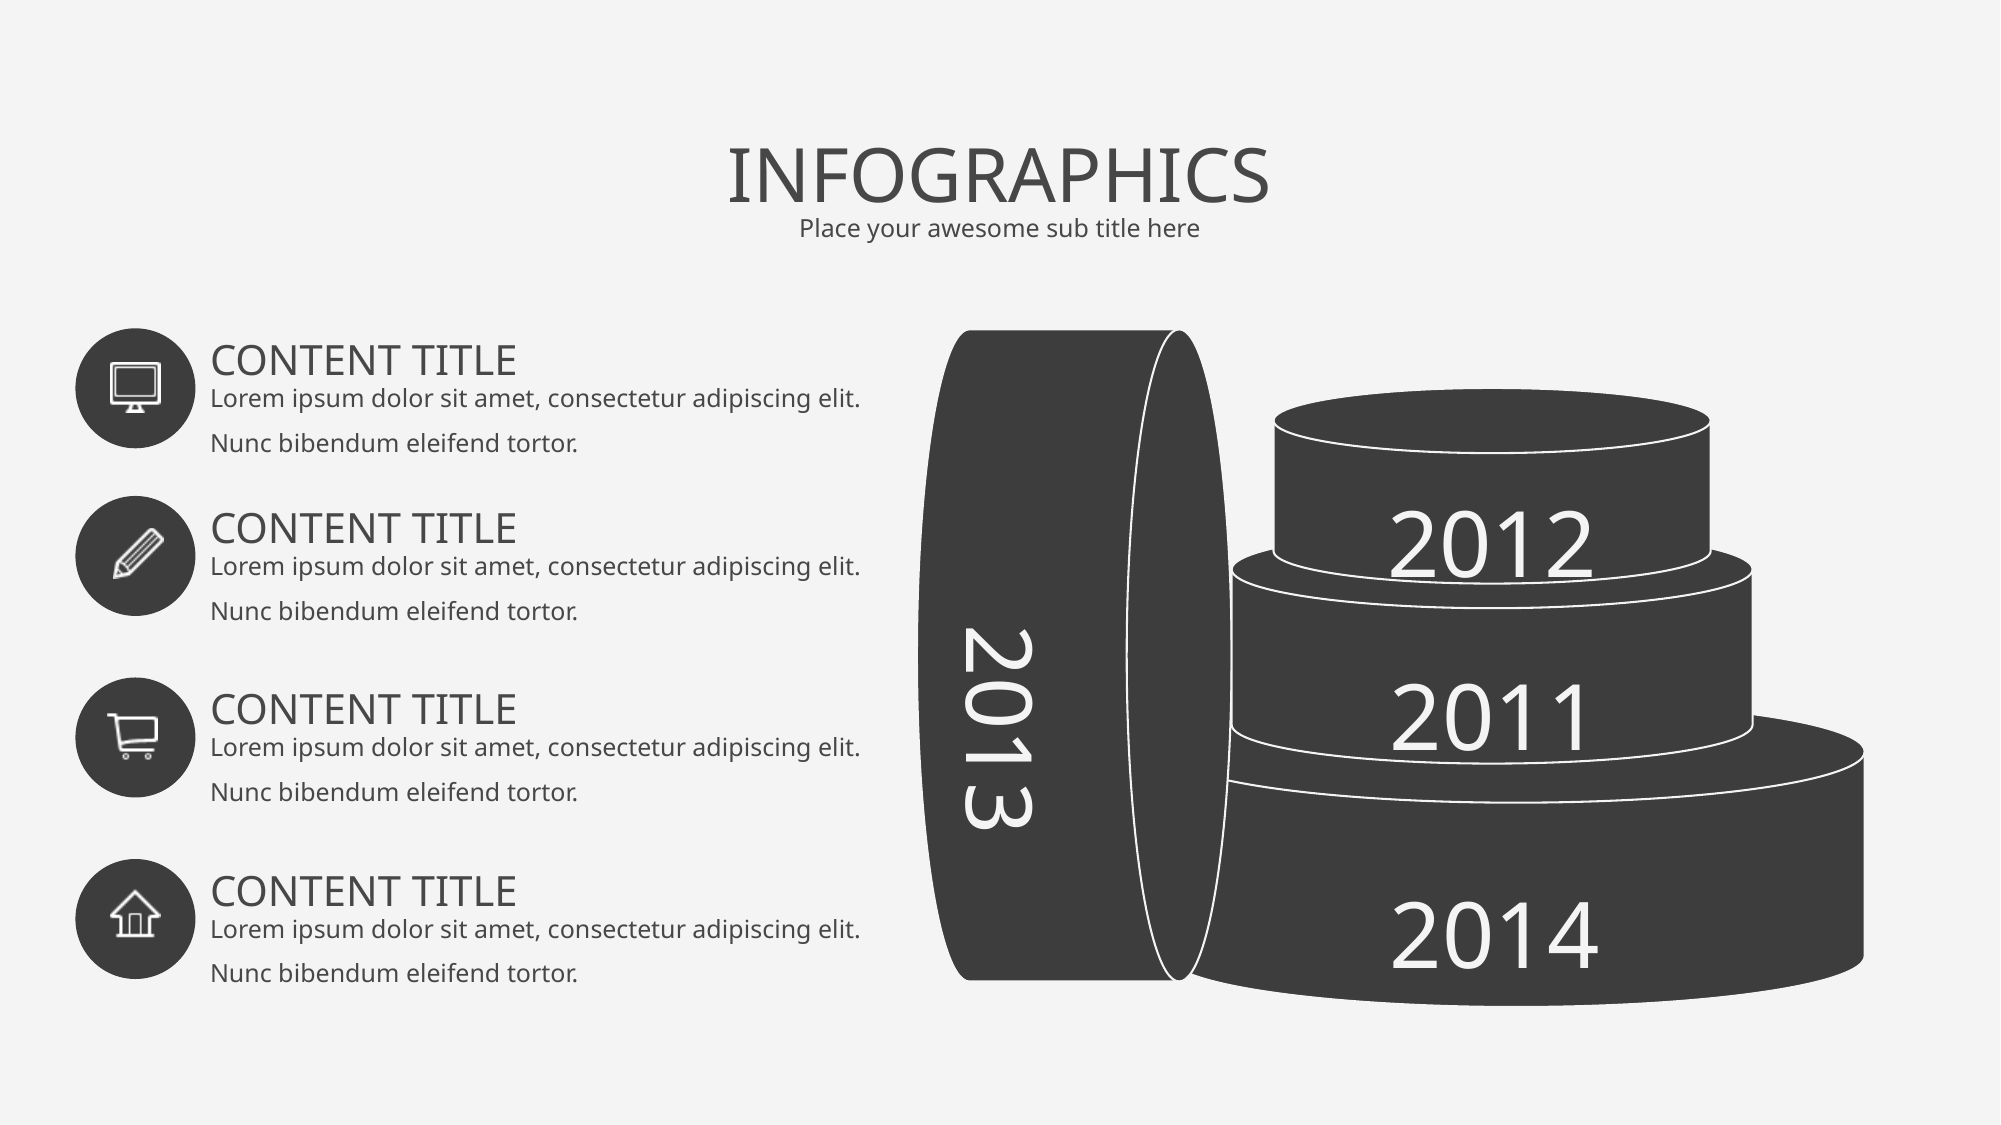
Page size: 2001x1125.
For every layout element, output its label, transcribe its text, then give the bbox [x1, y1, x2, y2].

text_box CONTENT TITLE [195, 301, 902, 392]
picture [110, 888, 161, 939]
text_box Lorem ipsum dolor sit amet, consectetur adipiscing elit. Nunc bibendum eleifend tortor. [195, 922, 902, 996]
text_box [74, 857, 195, 981]
picture [113, 528, 164, 579]
text_box [74, 494, 195, 617]
picture [107, 712, 158, 763]
picture [110, 362, 161, 413]
text_box CONTENT TITLE [195, 650, 902, 741]
text_box [74, 327, 195, 450]
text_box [916, 329, 1865, 1007]
text_box Lorem ipsum dolor sit amet, consectetur adipiscing elit. Nunc bibendum eleifend tortor. [195, 741, 902, 814]
text_box CONTENT TITLE [195, 469, 902, 559]
text_box Lorem ipsum dolor sit amet, consectetur adipiscing elit. Nunc bibendum eleifend tortor. [195, 392, 902, 465]
text_box CONTENT TITLE [195, 832, 902, 922]
text_box [74, 676, 195, 799]
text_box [92, 74, 1907, 238]
text_box Lorem ipsum dolor sit amet, consectetur adipiscing elit. Nunc bibendum eleifend tortor. [195, 559, 902, 633]
